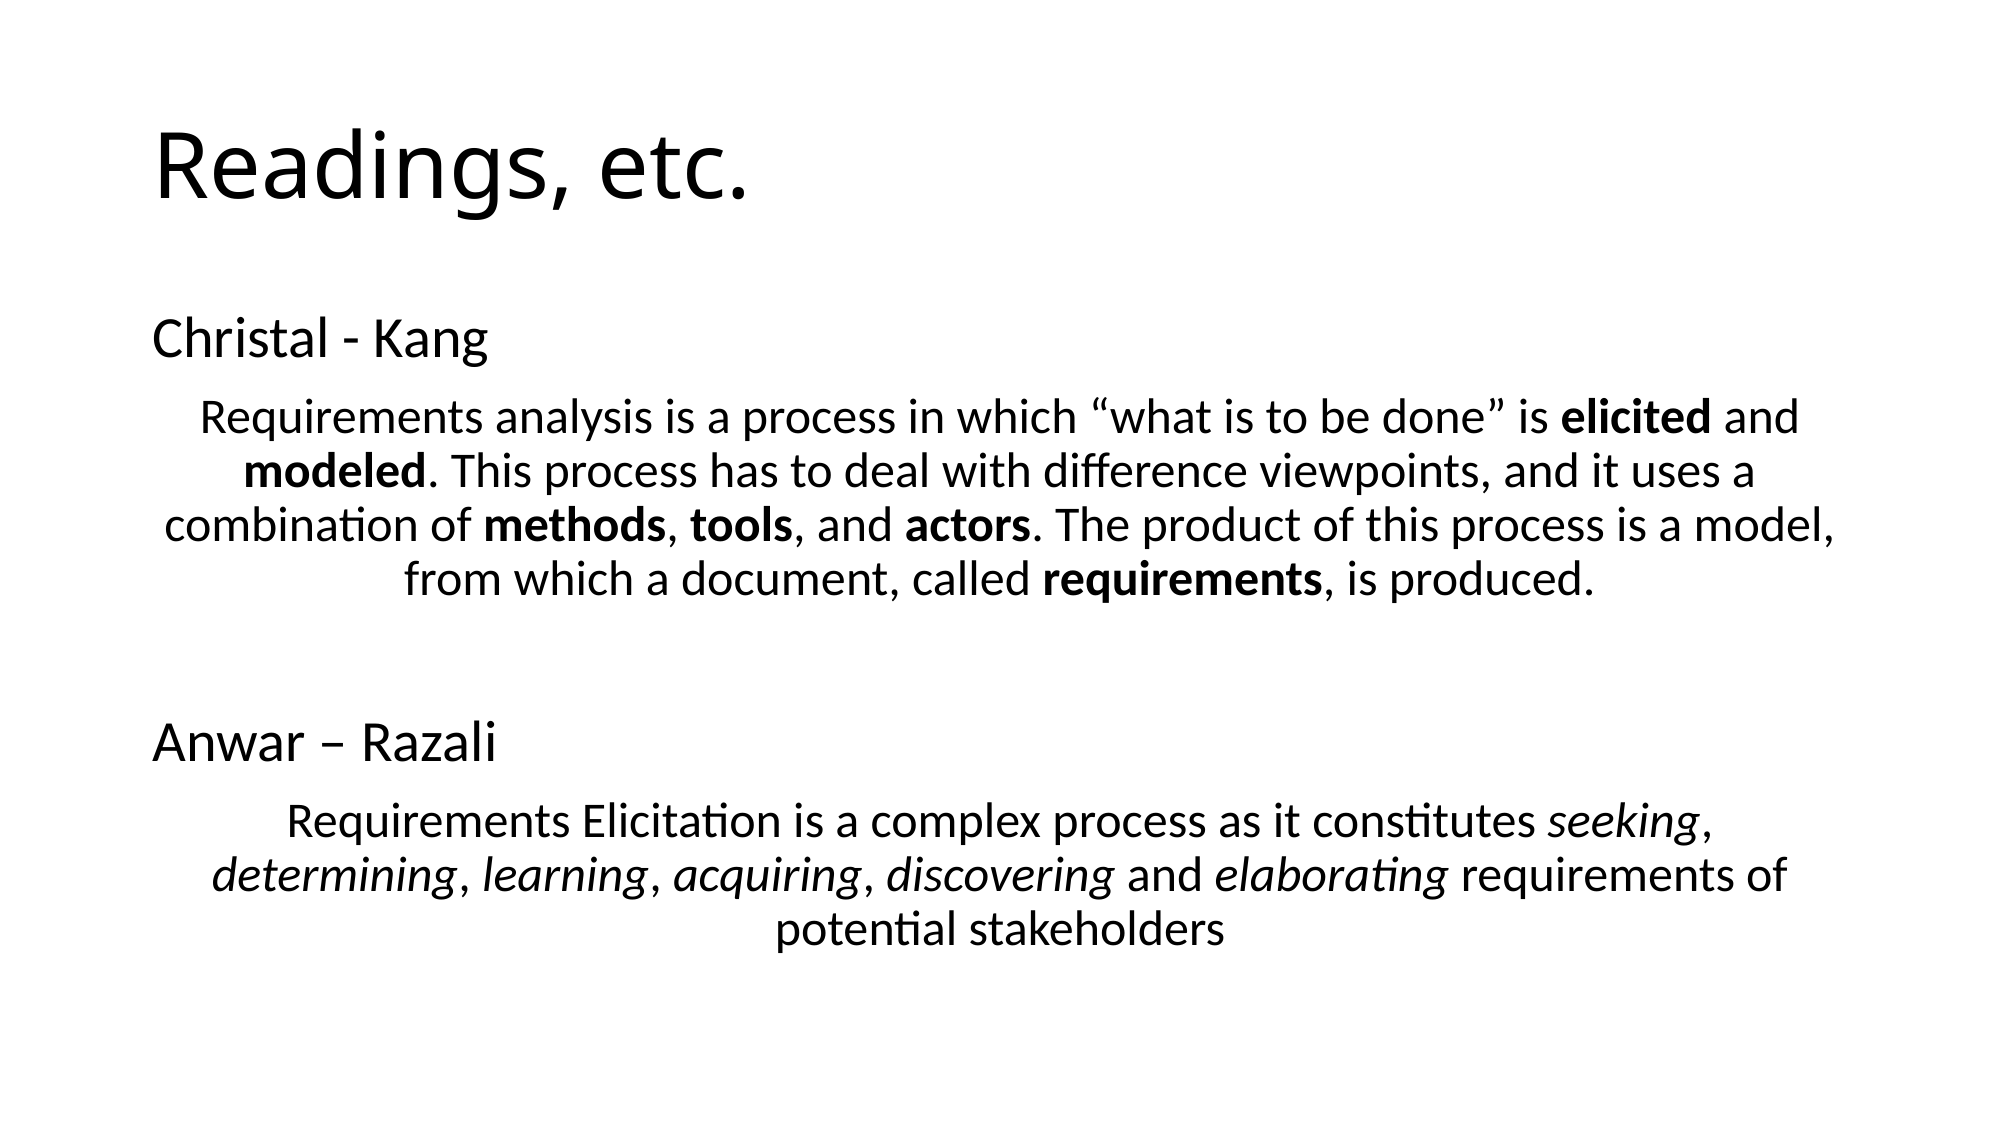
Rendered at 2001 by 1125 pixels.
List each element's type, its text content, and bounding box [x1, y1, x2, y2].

list Christal - Kang Requirements analysis is a process in which “what is to be done” is elicited and modeled. This process has to deal with difference viewpoints, and it uses a combination of methods, tools, and actors. The product of this process is a model, from which a document, called requirements, is produced. Anwar – Razali Requirements Elicitation is a complex process as it constitutes seeking, determining, learning, acquiring, discovering and elaborating requirements of potential stakeholders [137, 299, 1863, 1014]
title Readings, etc. [137, 59, 1863, 278]
